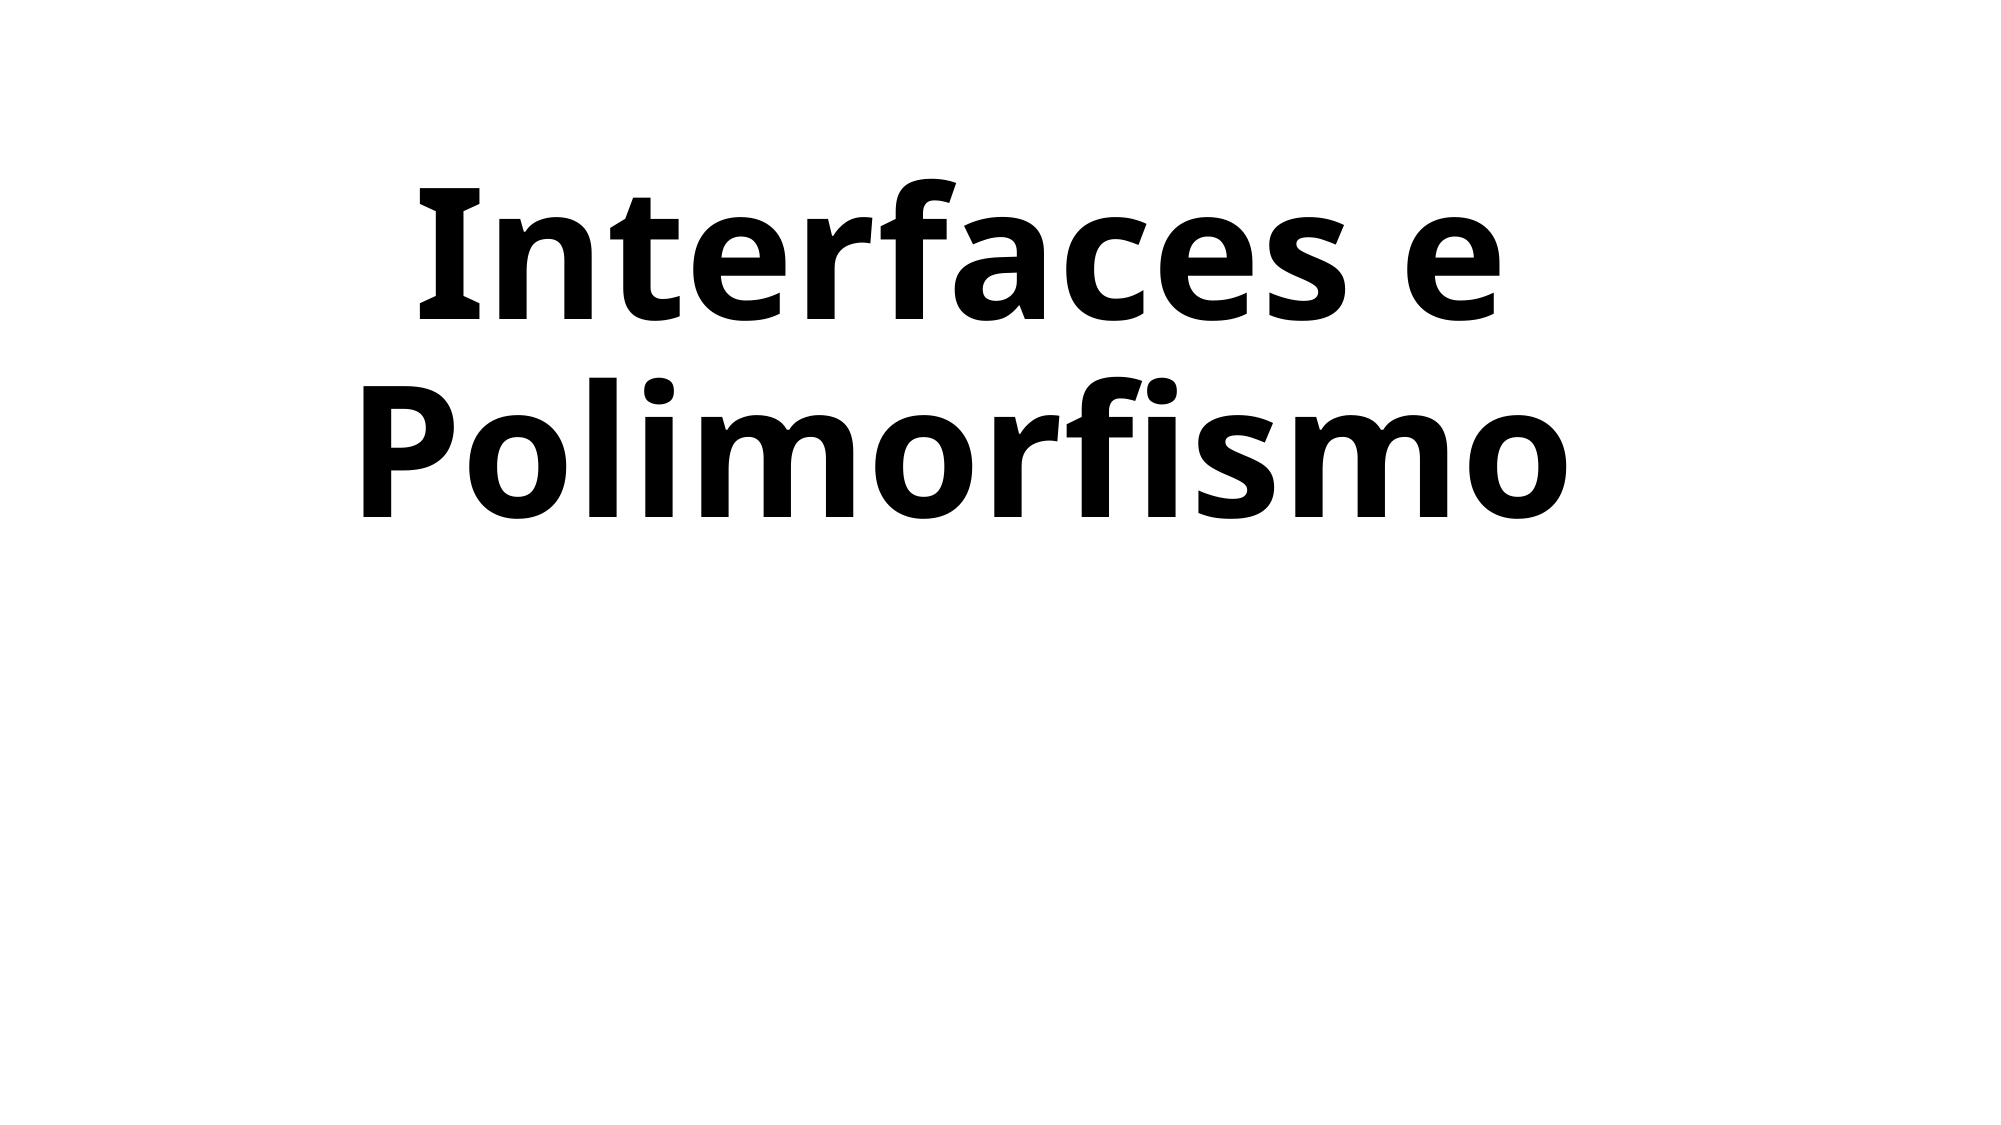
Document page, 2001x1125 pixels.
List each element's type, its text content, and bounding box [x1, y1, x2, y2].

title Interfaces e Polimorfismo [211, 127, 1712, 565]
